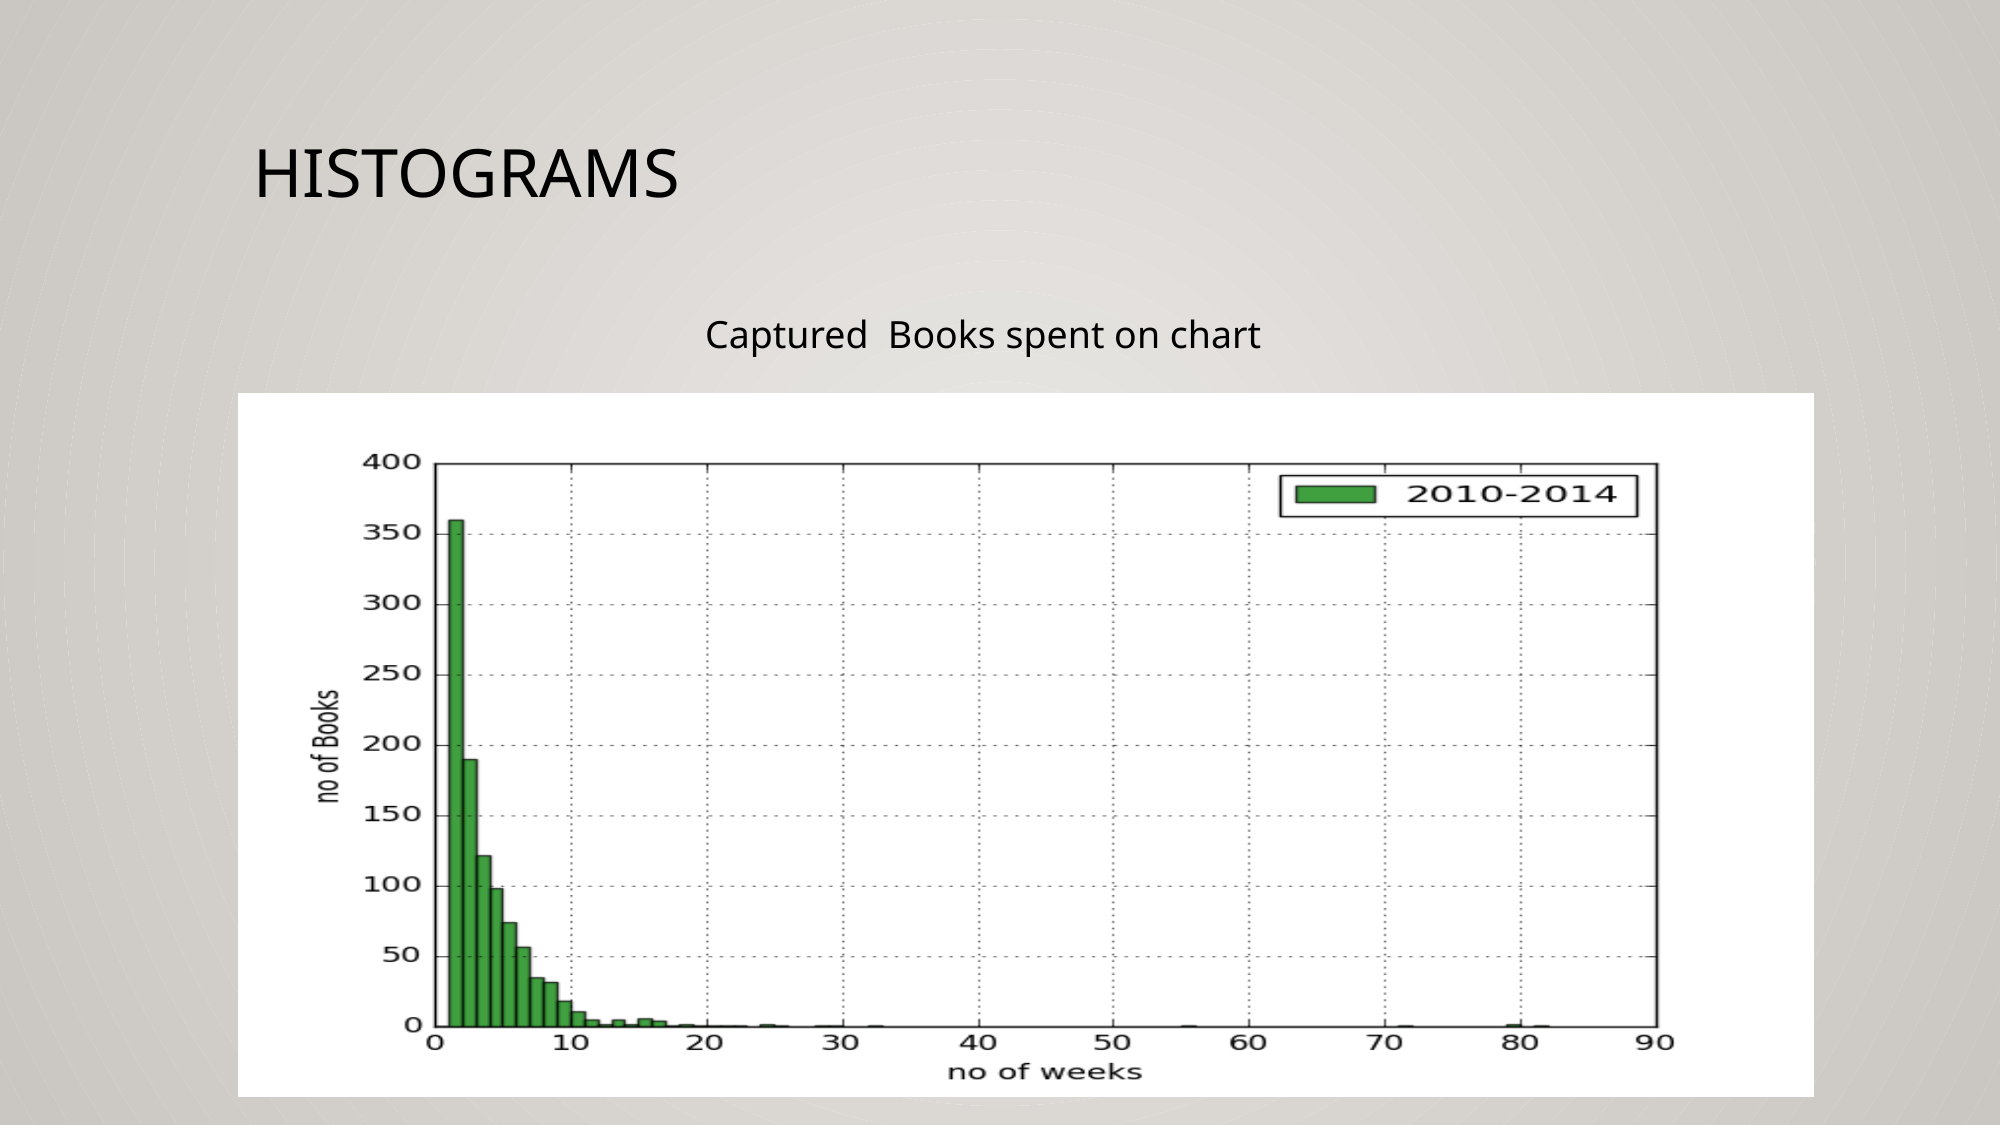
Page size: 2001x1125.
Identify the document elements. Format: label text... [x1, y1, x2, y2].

text_box Captured Books spent on chart [690, 304, 1692, 364]
title Histograms [238, 131, 1814, 305]
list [237, 393, 1814, 1098]
